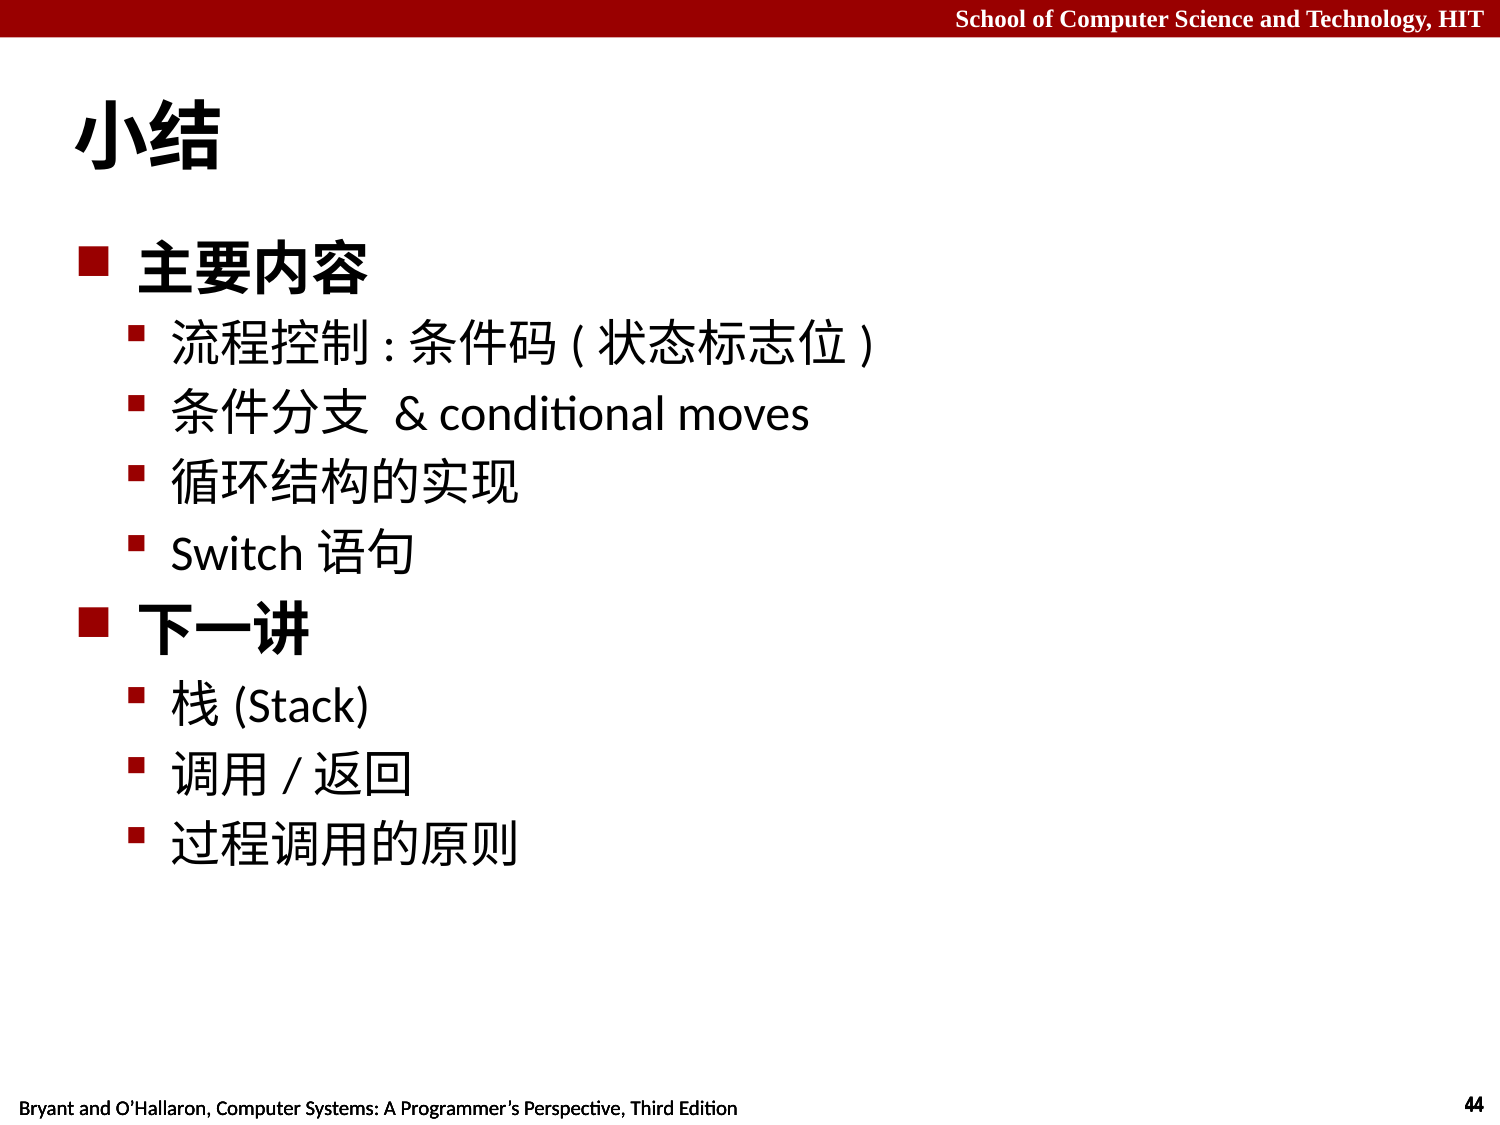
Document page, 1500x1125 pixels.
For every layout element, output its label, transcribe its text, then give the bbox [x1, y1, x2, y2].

list 主要内容 流程控制:条件码(状态标志位) 条件分支 & conditional moves 循环结构的实现 Switch语句 下一讲 栈(Stack) 调用/返回 过程调用的原则 [64, 223, 1476, 1088]
title 小结 [58, 71, 1500, 197]
